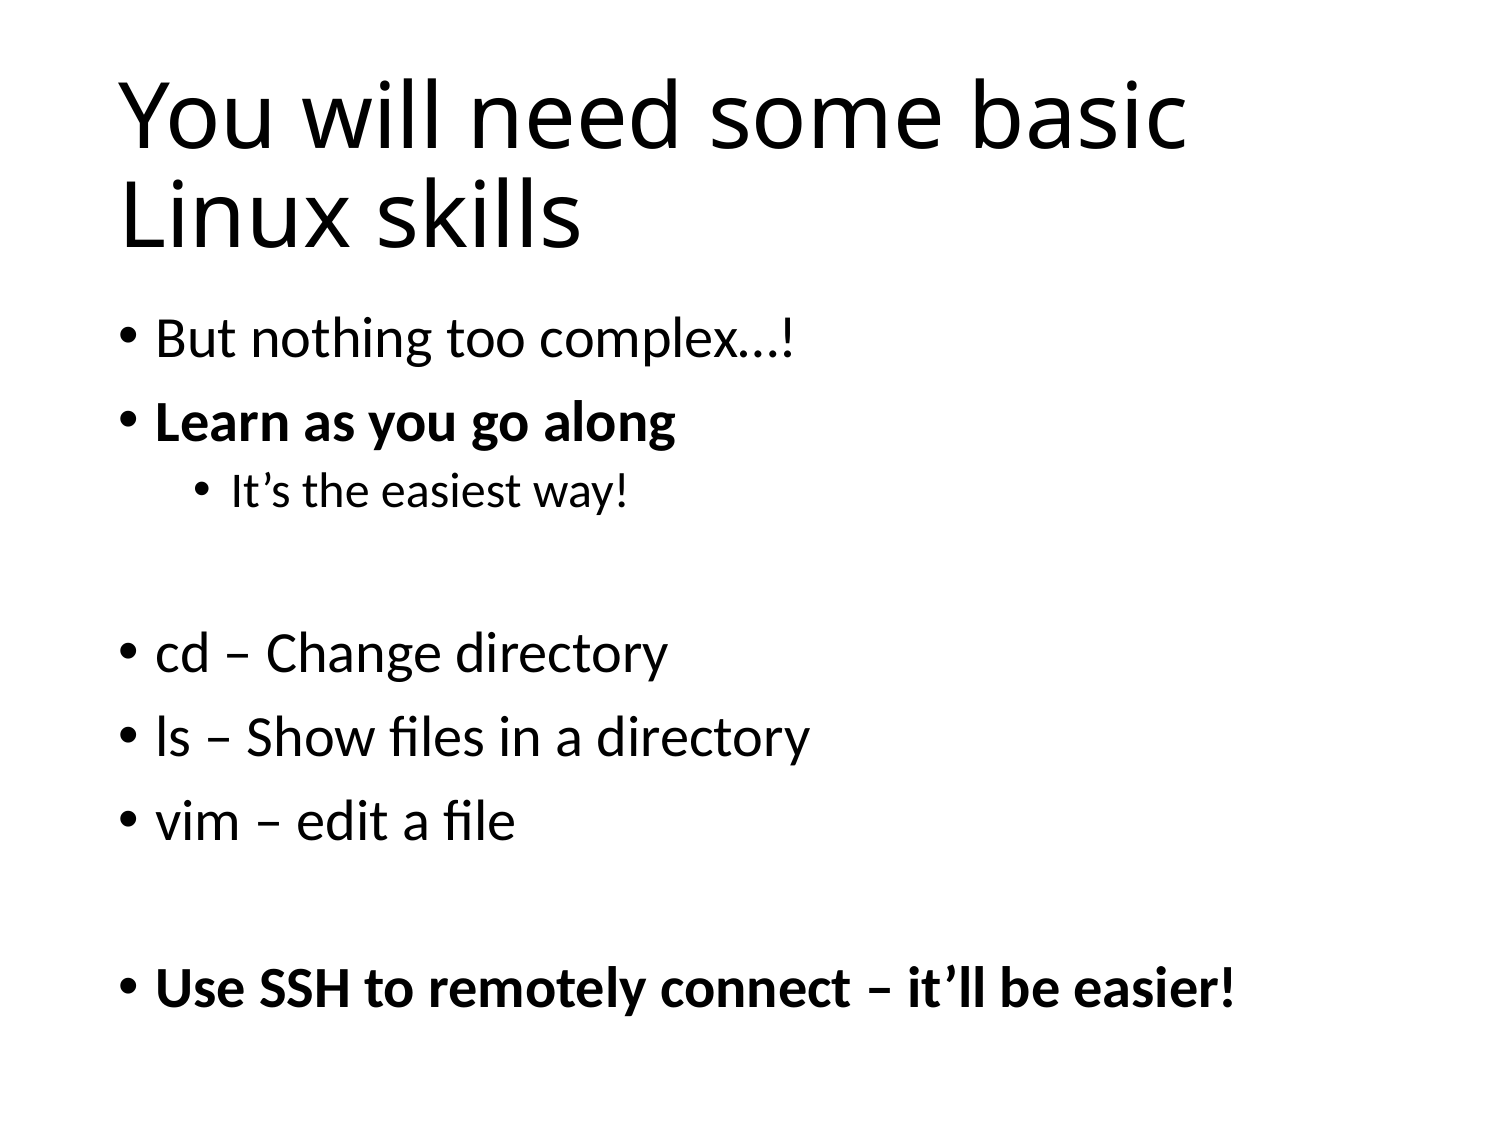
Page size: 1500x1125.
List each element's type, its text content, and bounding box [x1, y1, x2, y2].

title You will need some basic Linux skills [103, 59, 1397, 278]
list But nothing too complex…! Learn as you go along It’s the easiest way! cd – Change directory ls – Show files in a directory vim – edit a file Use SSH to remotely connect – it’ll be easier! [103, 299, 1397, 1014]
